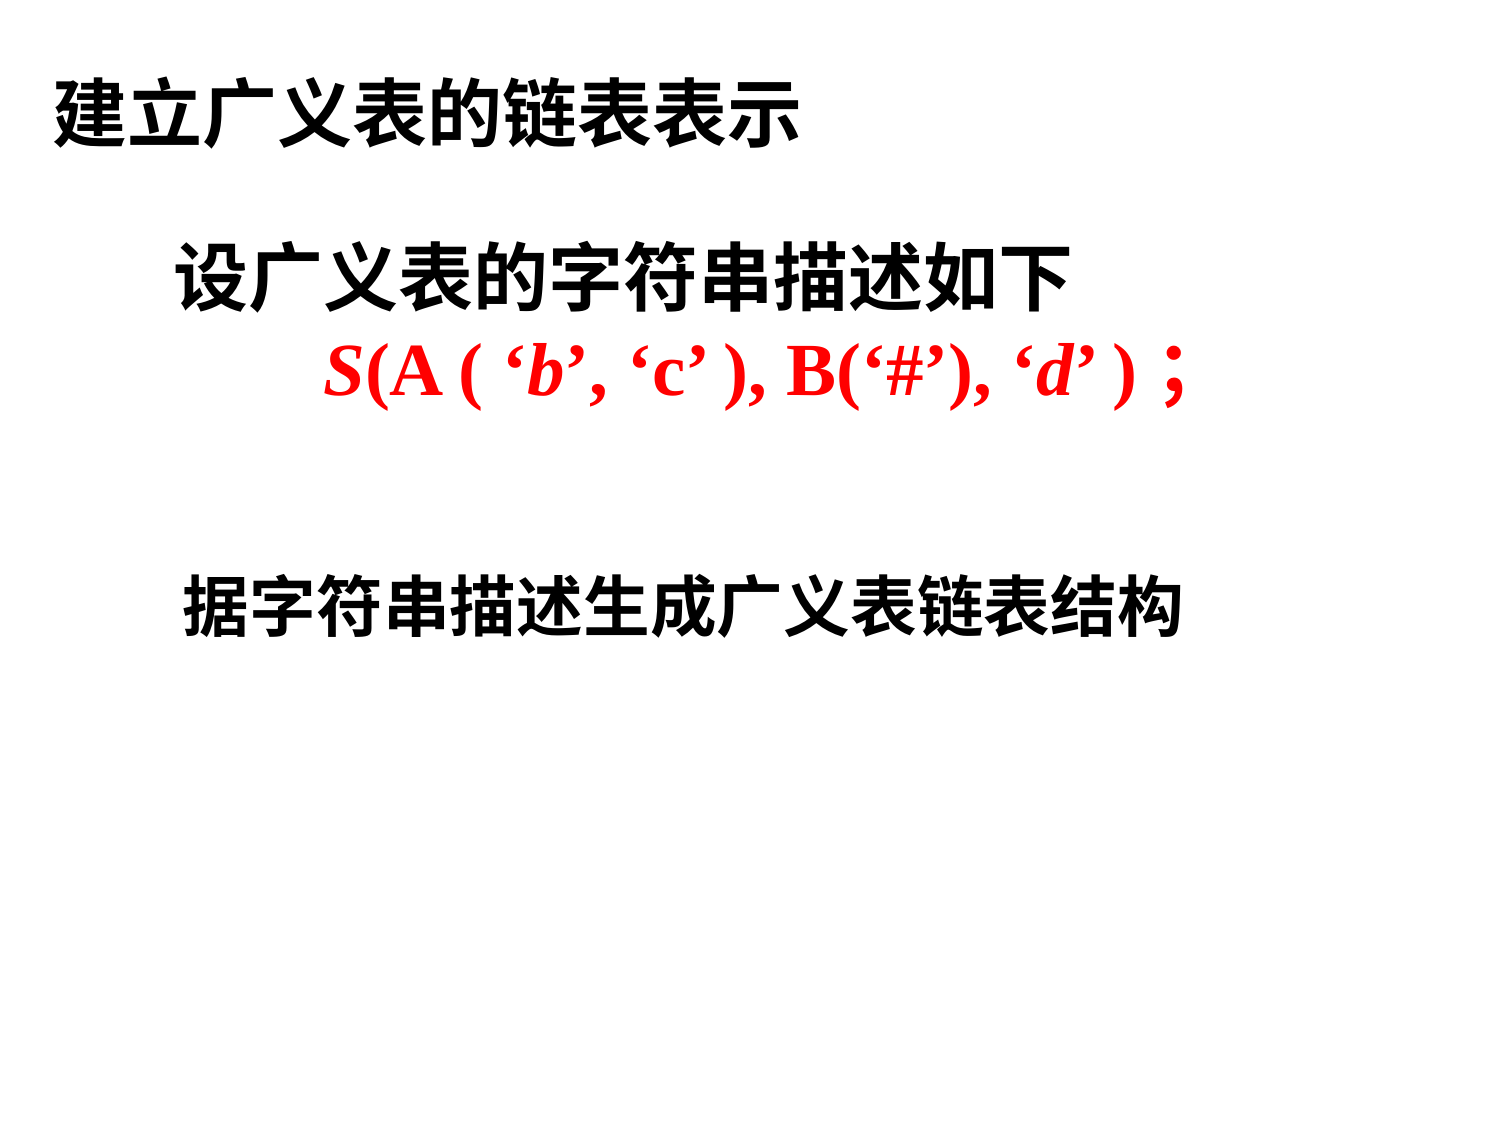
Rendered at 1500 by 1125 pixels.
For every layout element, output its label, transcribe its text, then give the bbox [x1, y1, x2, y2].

text_box 据字符串描述生成广义表链表结构 [168, 557, 1278, 652]
title 建立广义表的链表表示 [37, 59, 1388, 176]
text_box 设广义表的字符串描述如下 S(A ( ‘b’, ‘c’ ), B(‘#’), ‘d’ )； [158, 222, 1288, 418]
